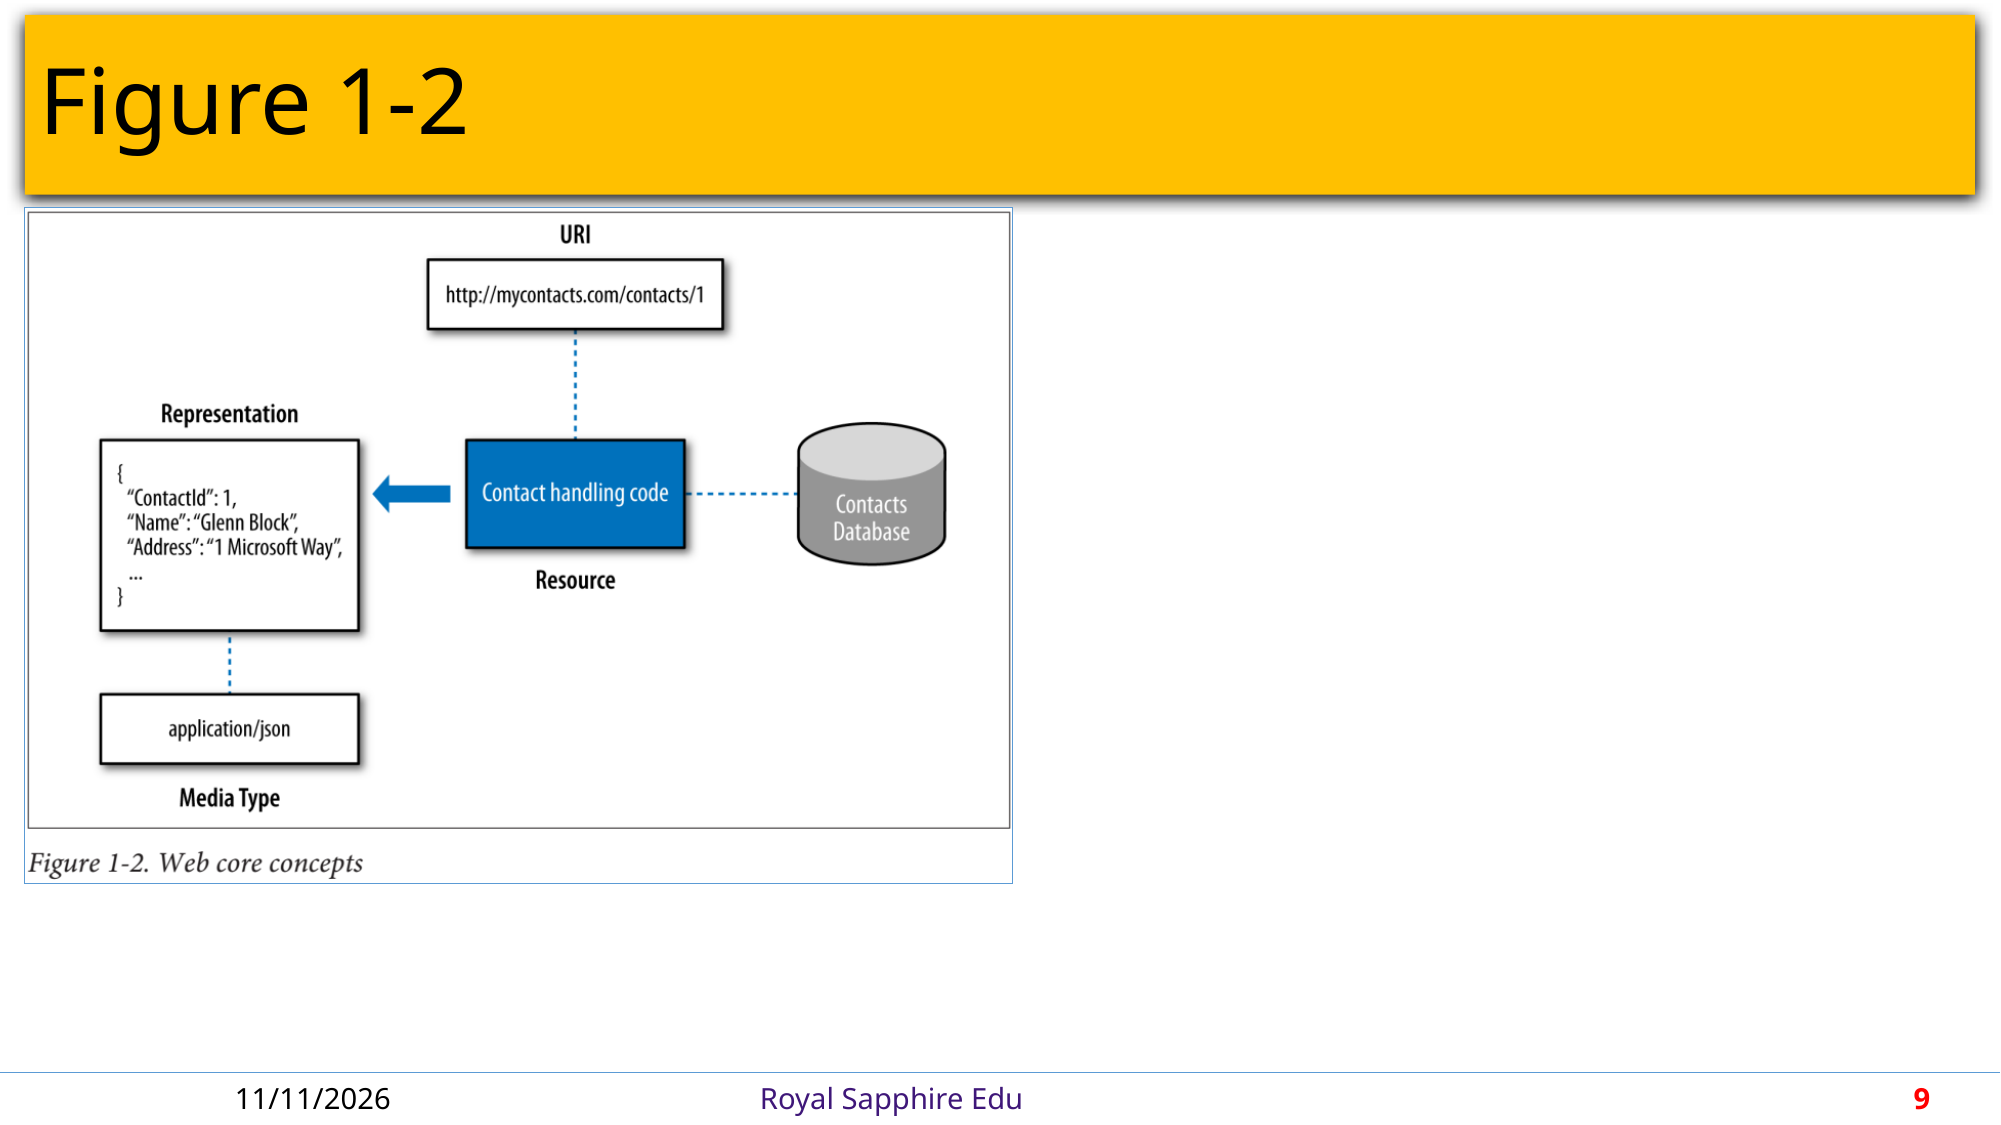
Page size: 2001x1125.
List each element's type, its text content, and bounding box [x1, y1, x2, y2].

slide_number 9 [1495, 1072, 1946, 1115]
footer Royal Sapphire Edu [745, 1072, 1421, 1115]
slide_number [220, 1072, 671, 1115]
picture [24, 207, 1013, 884]
title Figure 1-2 [24, 14, 1975, 195]
